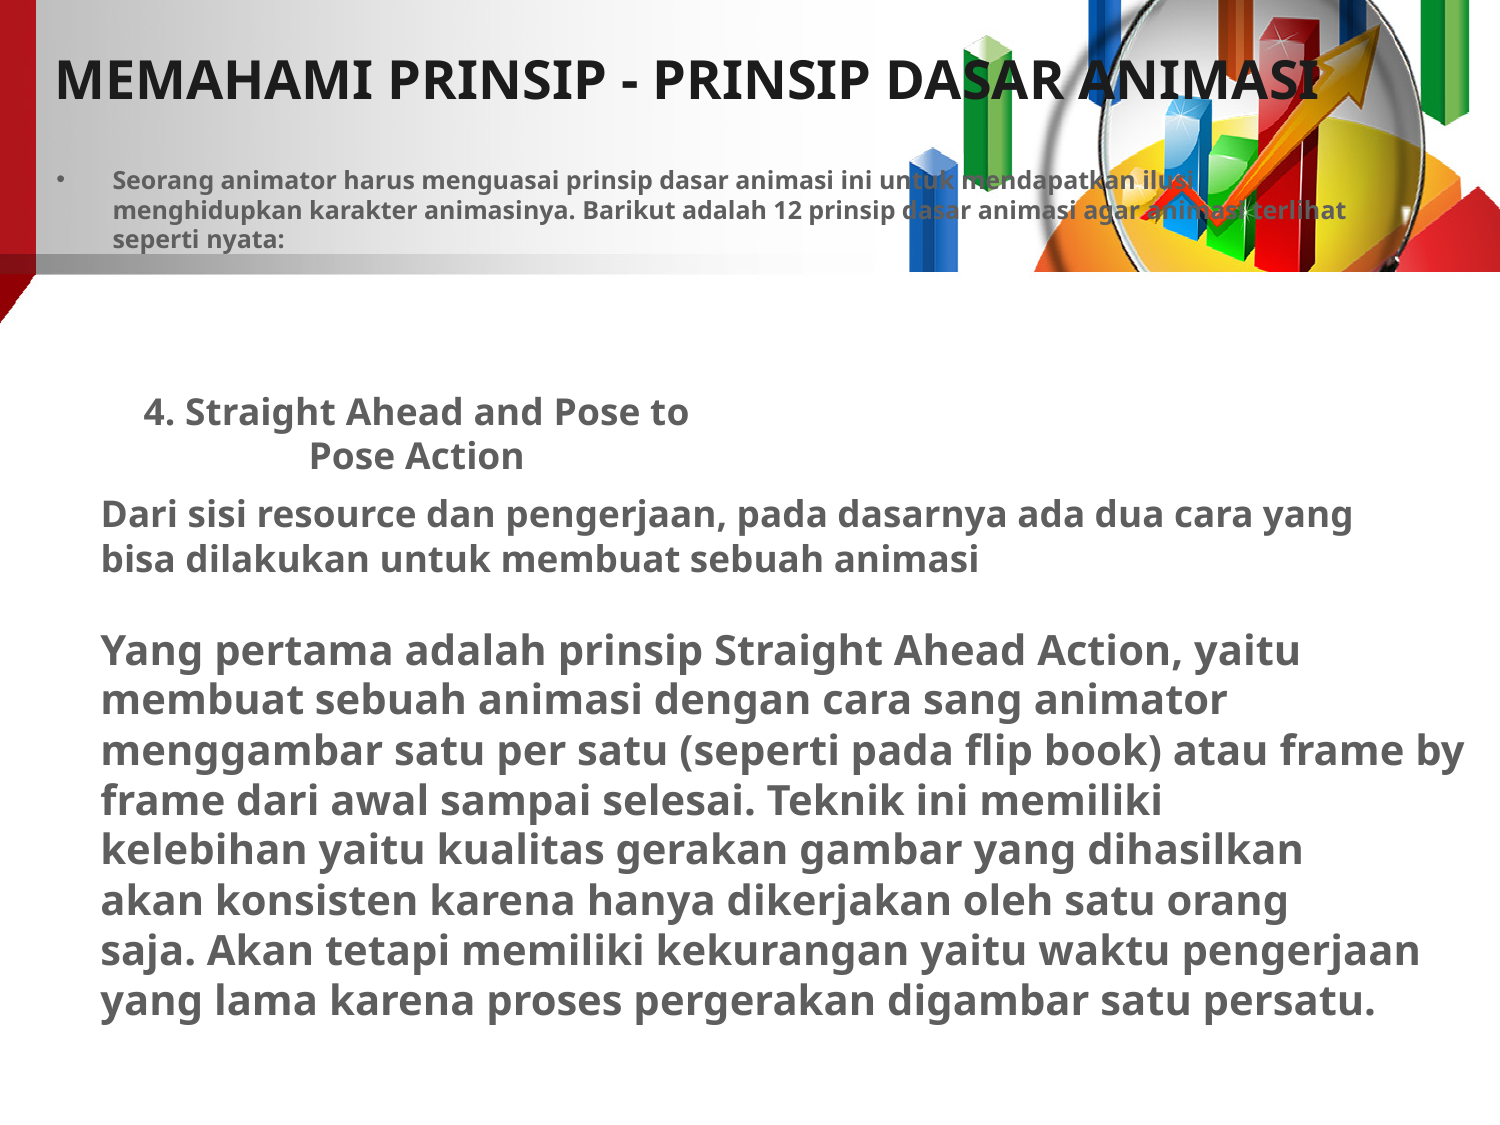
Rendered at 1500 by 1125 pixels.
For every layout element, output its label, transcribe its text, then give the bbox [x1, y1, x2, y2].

text_box MEMAHAMI PRINSIP - PRINSIP DASAR ANIMASI [39, 23, 1394, 133]
text_box Yang pertama adalah prinsip Straight Ahead Action, yaitu membuat sebuah animasi dengan cara sang animator menggambar satu per satu (seperti pada flip book) atau frame by frame dari awal sampai selesai. Teknik ini memiliki kelebihan yaitu kualitas gerakan gambar yang dihasilkan akan konsisten karena hanya dikerjakan oleh satu orang saja. Akan tetapi memiliki kekurangan yaitu waktu pengerjaan yang lama karena proses pergerakan digambar satu persatu. [85, 615, 1483, 1031]
picture [0, 0, 1500, 1125]
text_box Seorang animator harus menguasai prinsip dasar animasi ini untuk mendapatkan ilusi menghidupkan karakter animasinya. Barikut adalah 12 prinsip dasar animasi agar animasi terlihat seperti nyata: [41, 156, 1394, 265]
list 4. Straight Ahead and Pose to Pose Action [85, 379, 749, 483]
list Dari sisi resource dan pengerjaan, pada dasarnya ada dua cara yang bisa dilakukan untuk membuat sebuah animasi [85, 483, 1441, 589]
